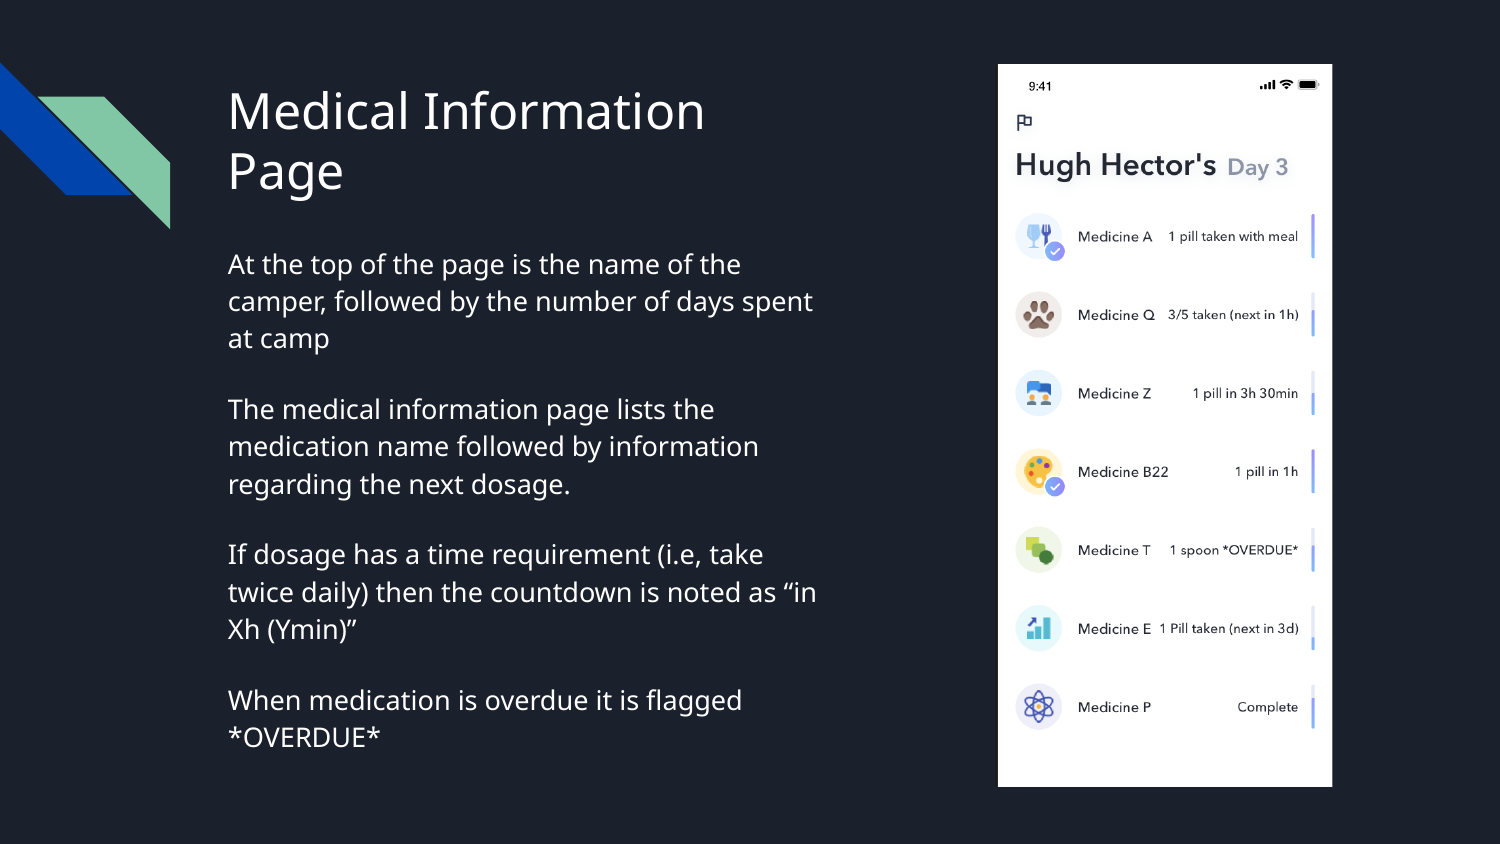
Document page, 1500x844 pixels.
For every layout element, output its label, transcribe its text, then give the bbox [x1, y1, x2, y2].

list At the top of the page is the name of the camper, followed by the number of days spent at camp The medical information page lists the medication name followed by information regarding the next dosage. If dosage has a time requirement (i.e, take twice daily) then the countdown is noted as “in Xh (Ymin)” When medication is overdue it is flagged *OVERDUE* [212, 227, 836, 720]
picture [995, 64, 1334, 787]
title Medical Information Page [212, 64, 836, 227]
